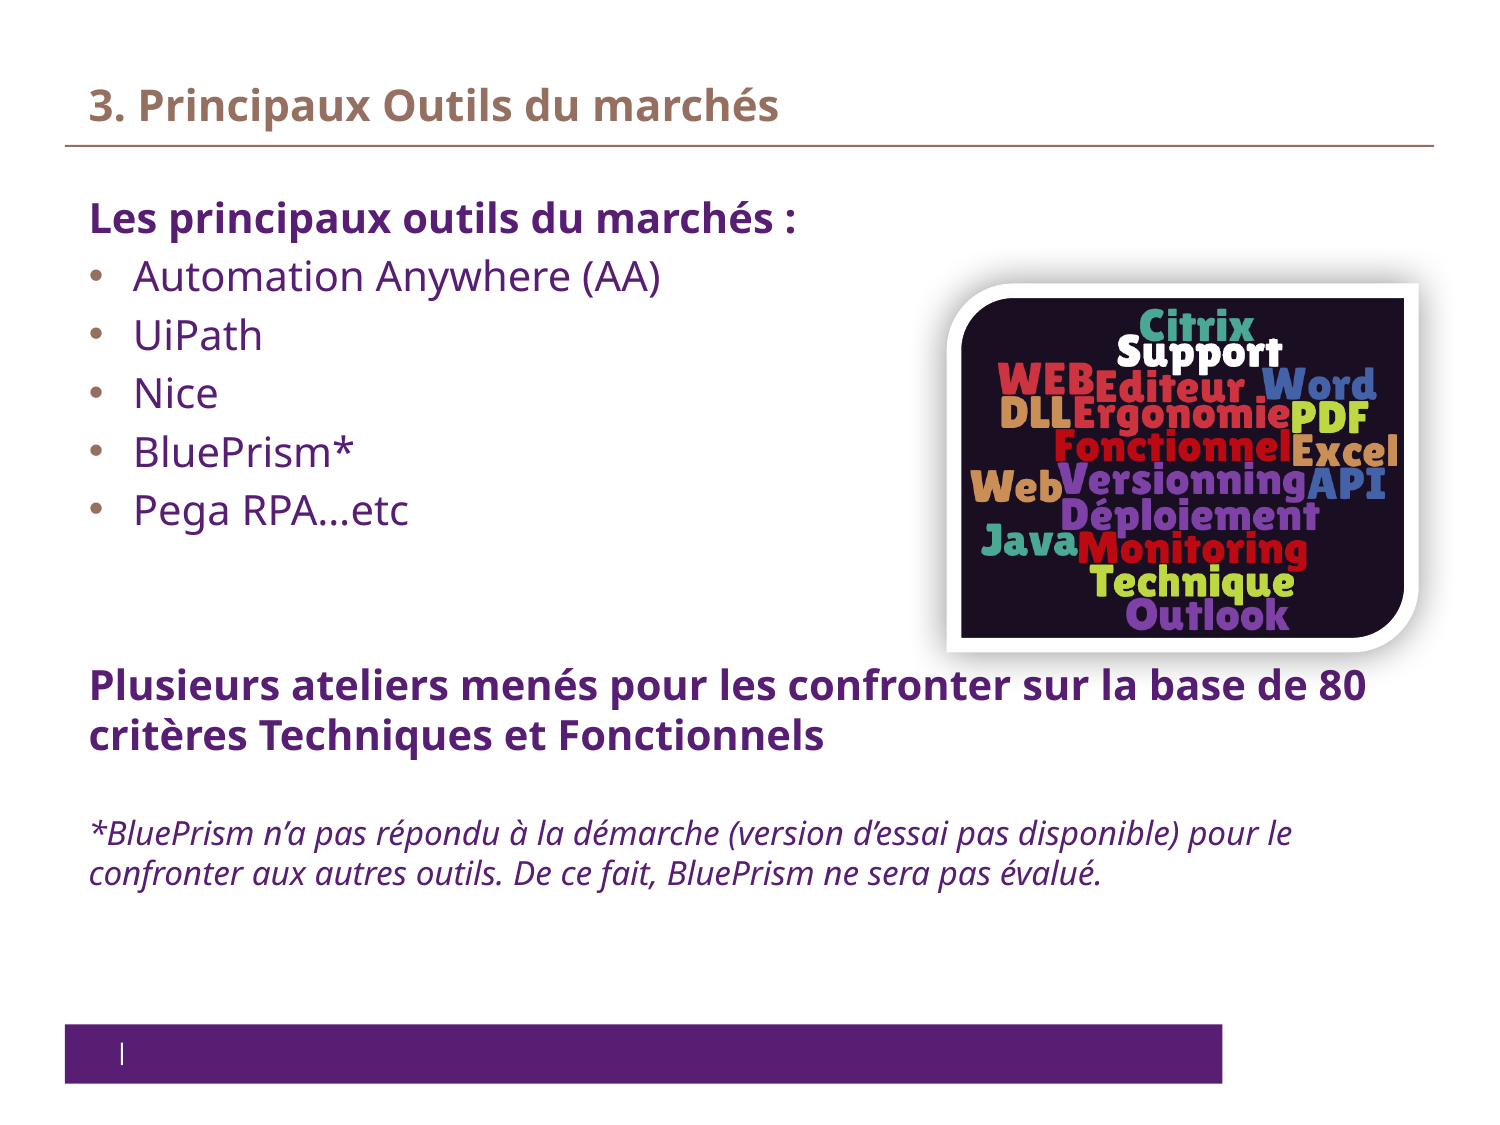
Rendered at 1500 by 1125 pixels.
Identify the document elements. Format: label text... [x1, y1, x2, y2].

picture [953, 290, 1412, 646]
list Les principaux outils du marchés : Automation Anywhere (AA) UiPath Nice BluePrism* Pega RPA…etc Plusieurs ateliers menés pour les confronter sur la base de 80 critères Techniques et Fonctionnels *BluePrism n’a pas répondu à la démarche (version d’essai pas disponible) pour le confronter aux autres outils. De ce fait, BluePrism ne sera pas évalué. [88, 191, 1412, 988]
title 3. Principaux Outils du marchés [88, 48, 1412, 131]
